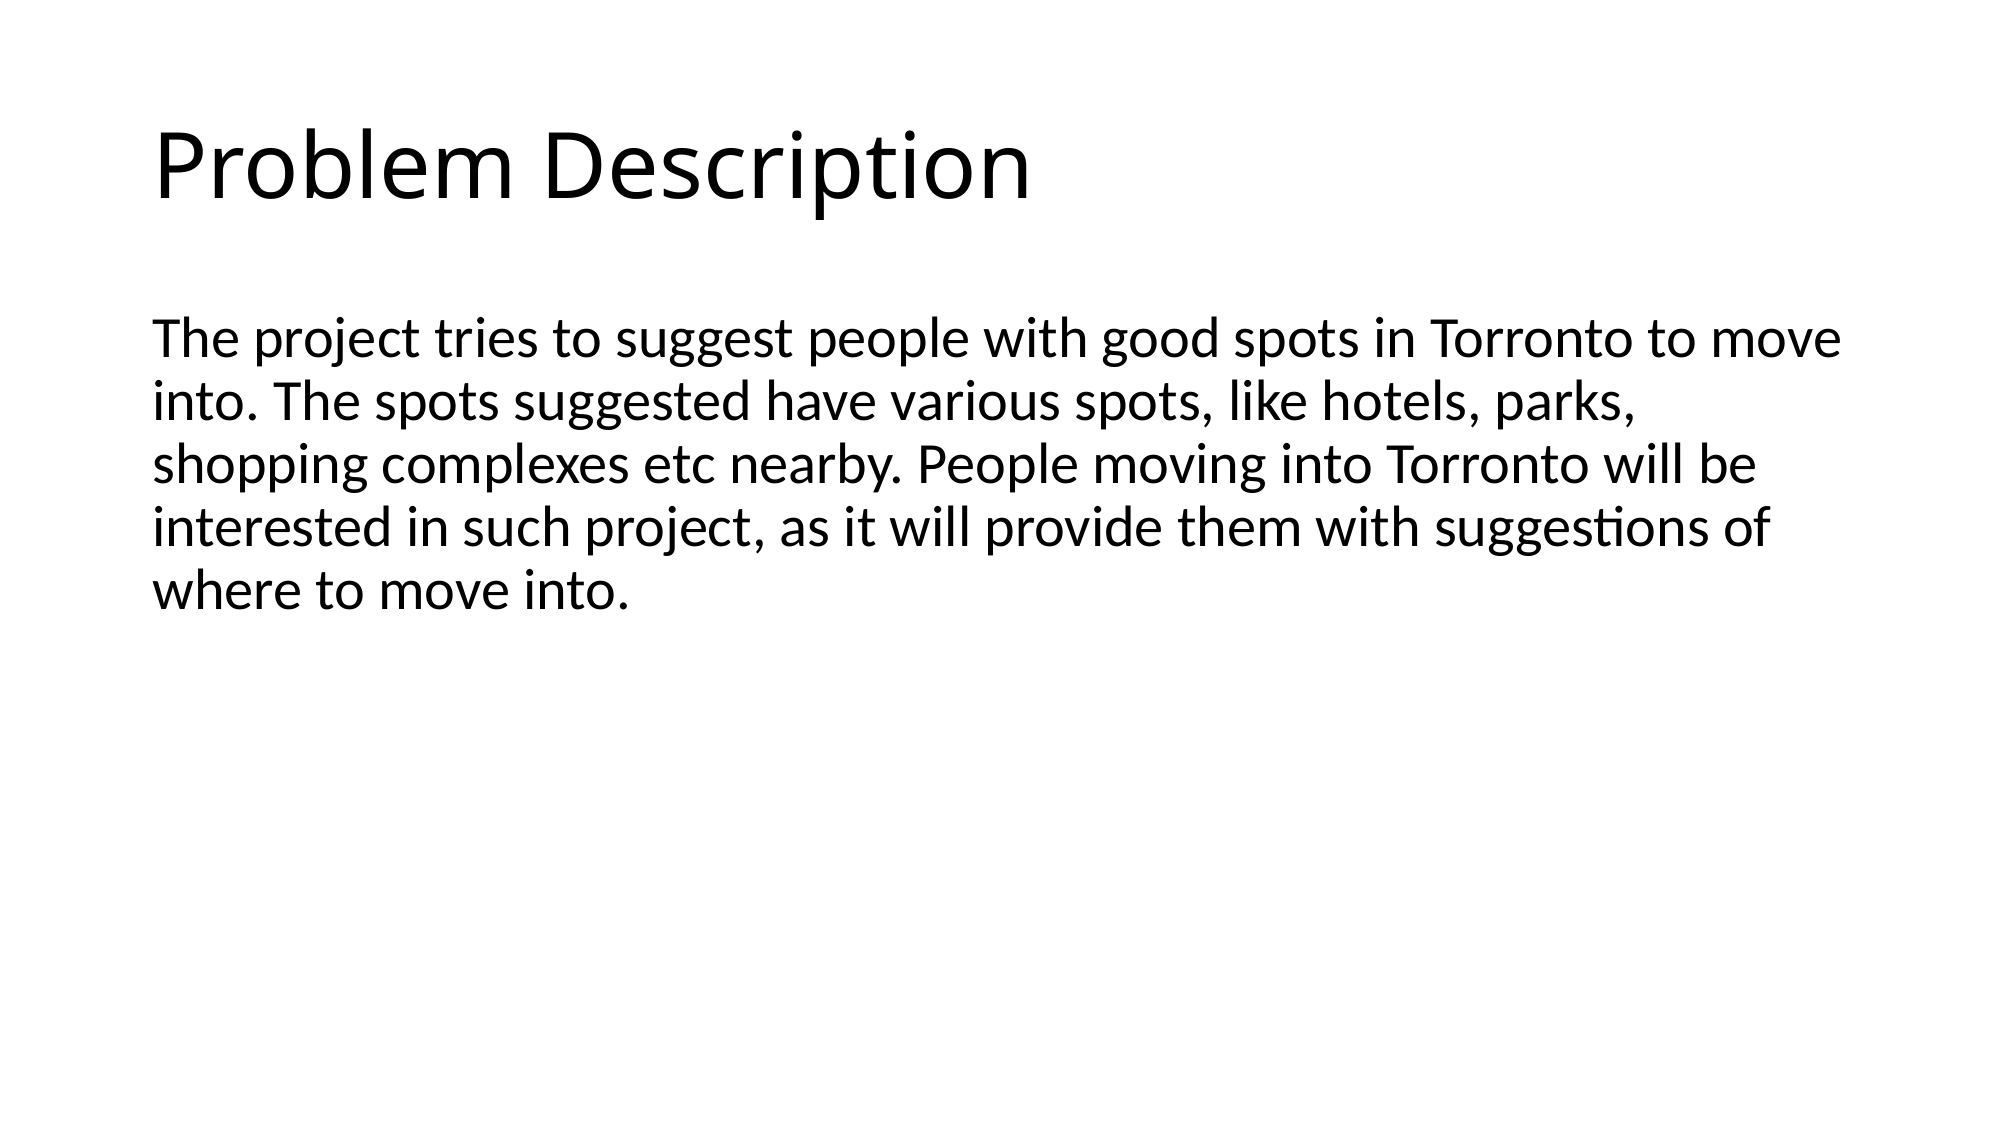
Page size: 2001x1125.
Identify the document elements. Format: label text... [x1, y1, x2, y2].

title Problem Description [137, 59, 1863, 278]
list The project tries to suggest people with good spots in Torronto to move into. The spots suggested have various spots, like hotels, parks, shopping complexes etc nearby. People moving into Torronto will be interested in such project, as it will provide them with suggestions of where to move into. [137, 299, 1863, 1014]
